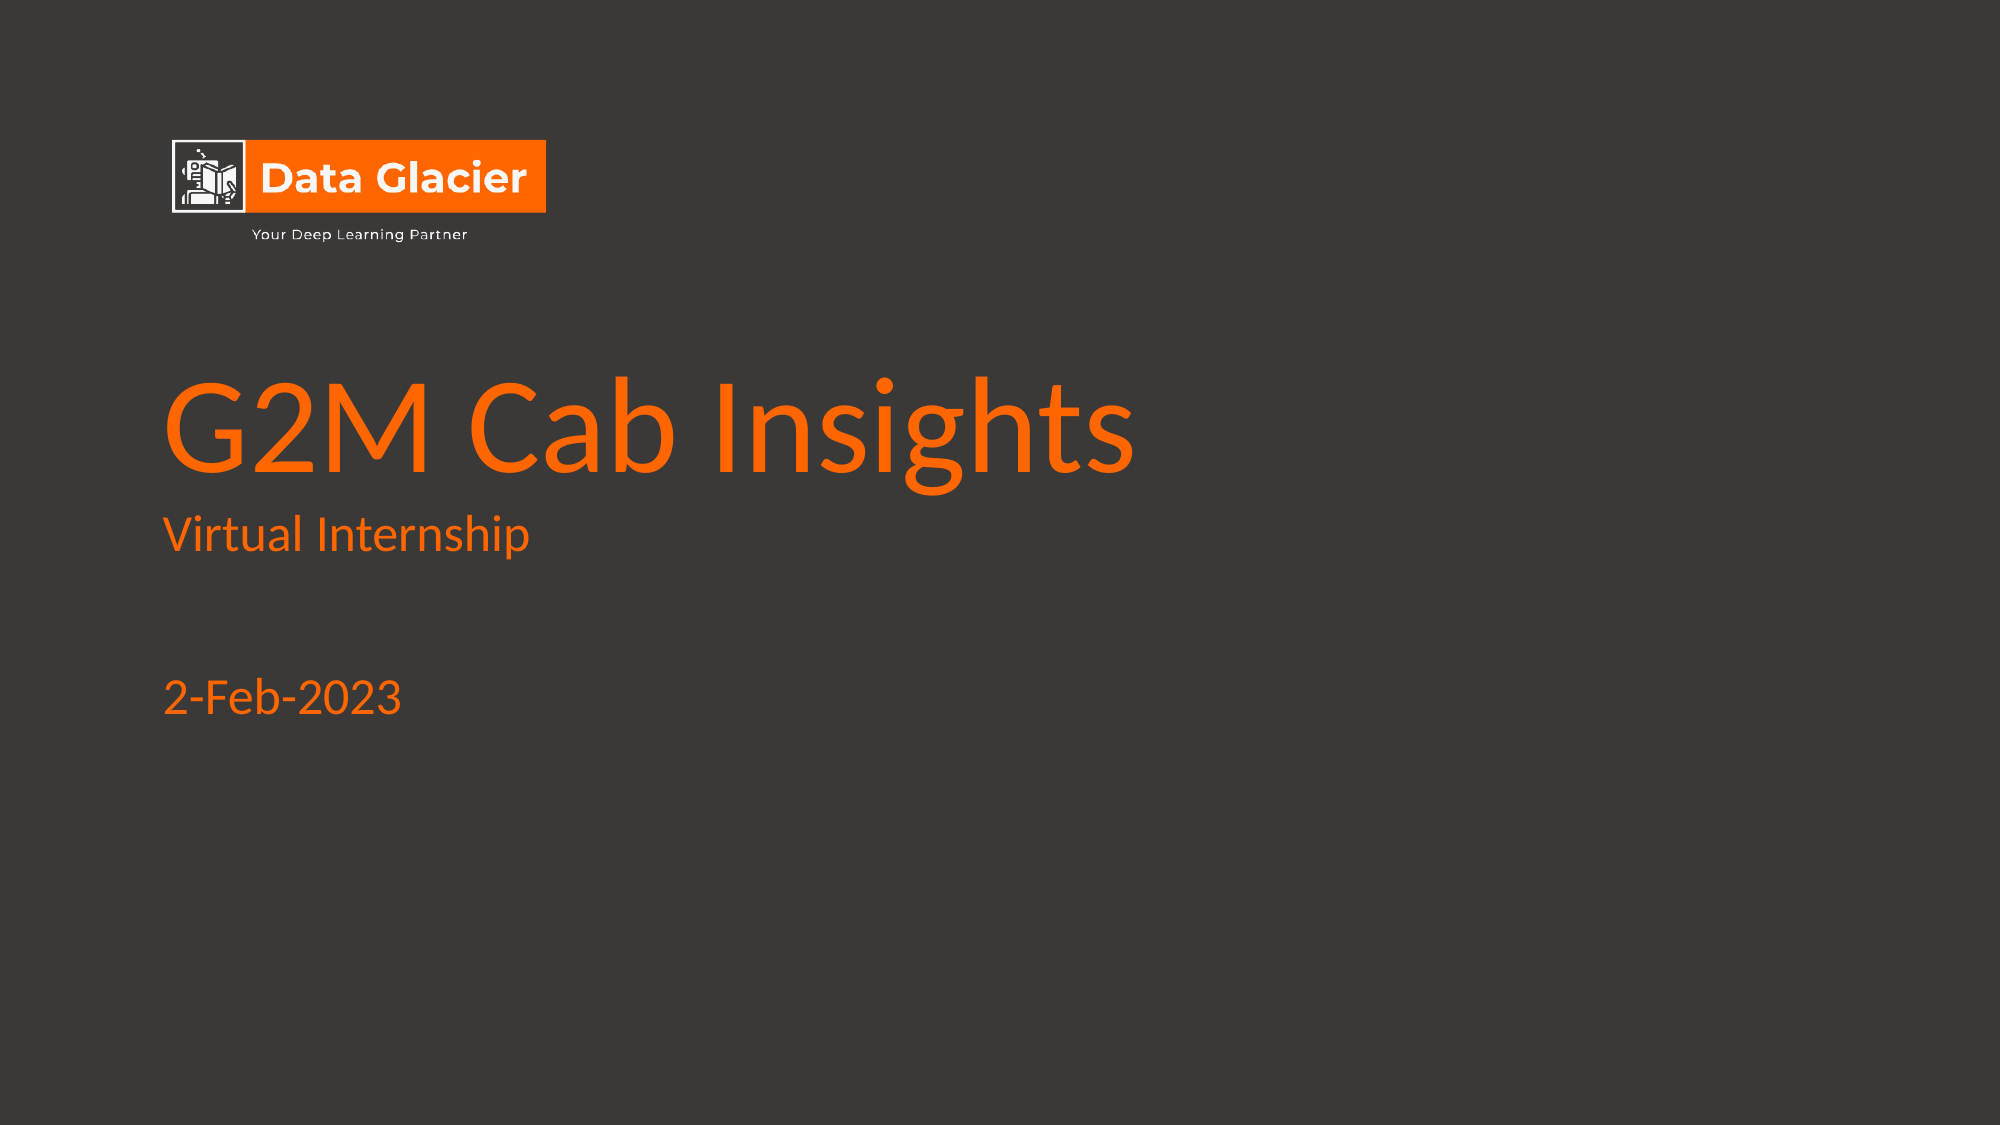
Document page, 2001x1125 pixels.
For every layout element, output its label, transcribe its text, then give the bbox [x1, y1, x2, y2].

picture [168, 0, 550, 382]
text_box G2M Cab Insights Virtual Internship 2-Feb-2023 [147, 327, 1886, 732]
